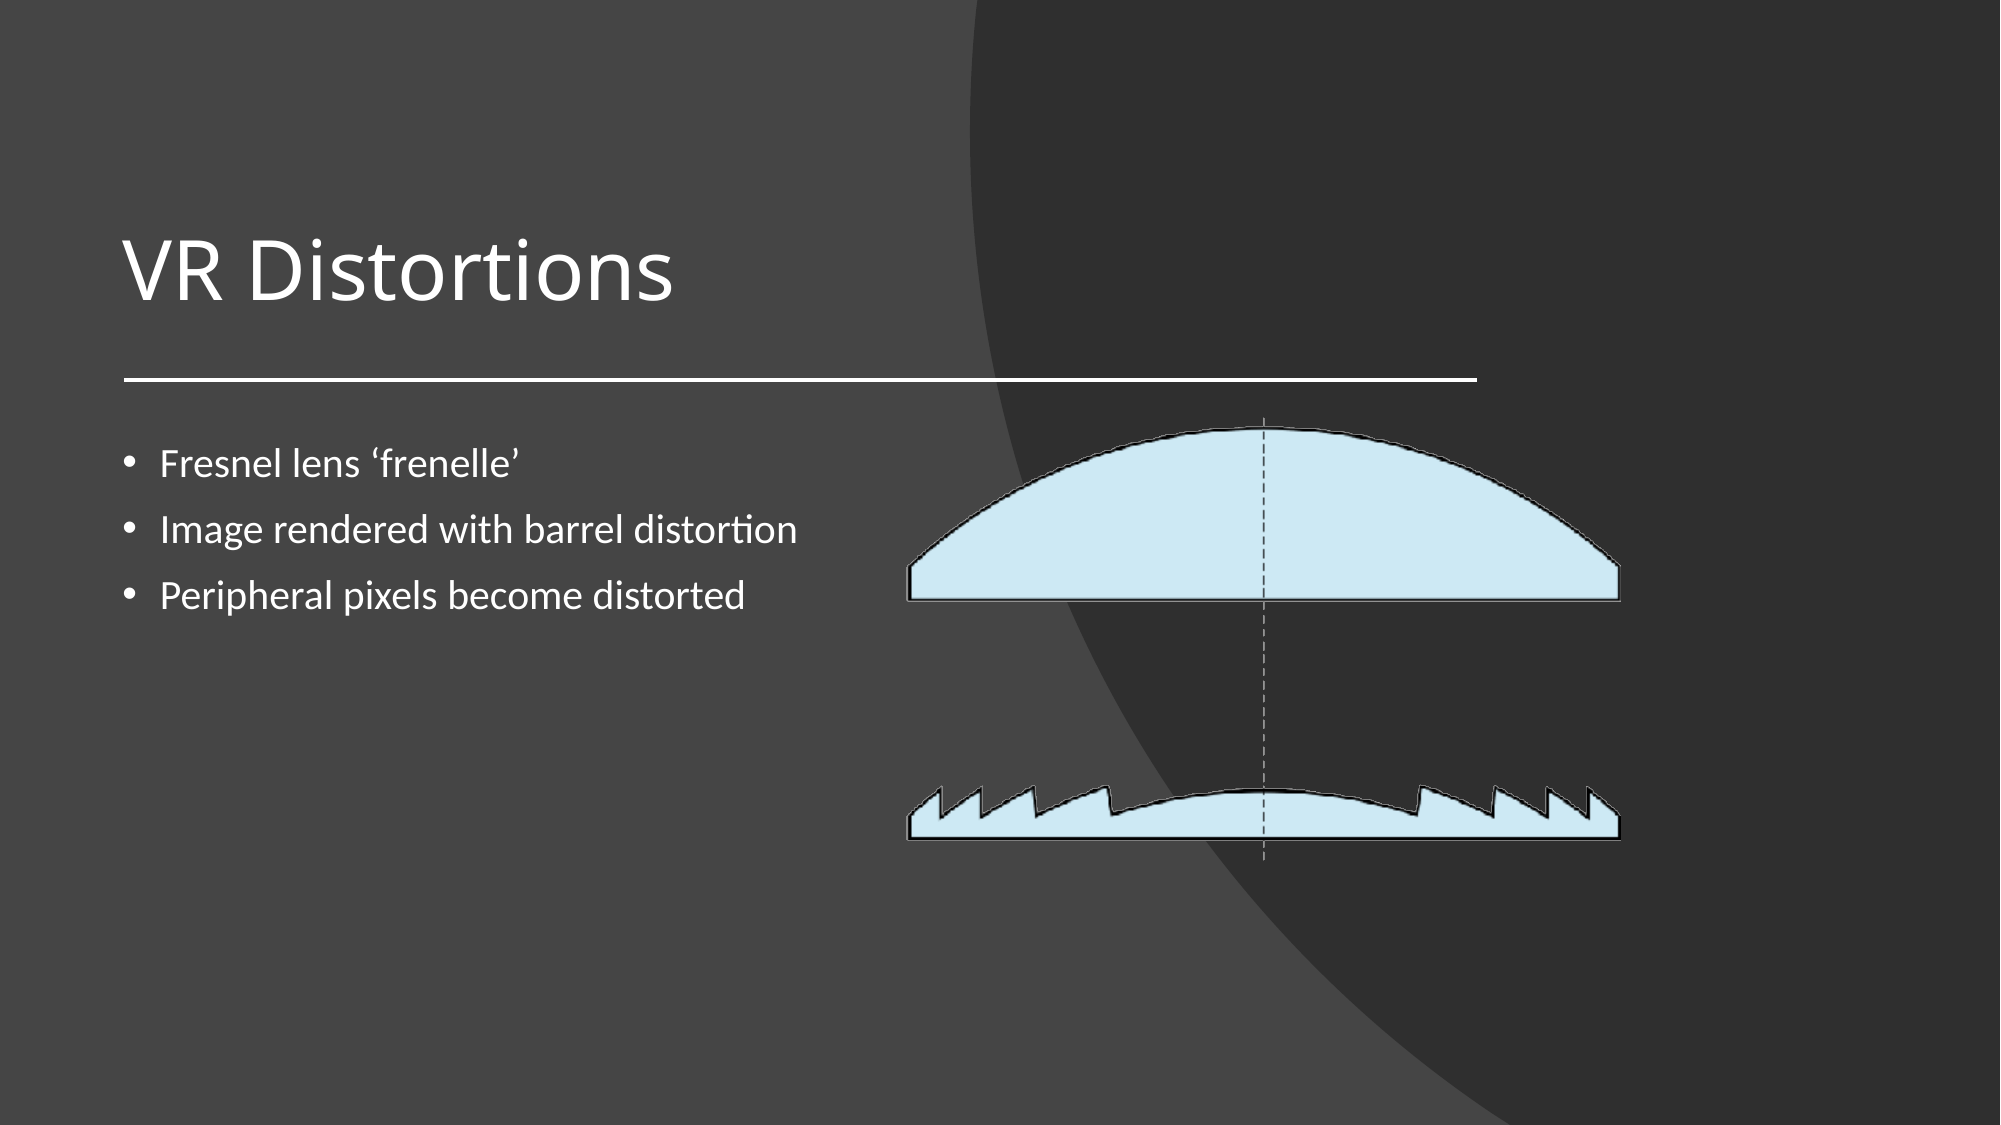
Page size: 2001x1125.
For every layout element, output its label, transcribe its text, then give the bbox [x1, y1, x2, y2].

picture [897, 413, 1637, 862]
text_box [971, 0, 2000, 1125]
list Fresnel lens ‘frenelle’ Image rendered with barrel distortion Peripheral pixels become distorted [107, 433, 1586, 980]
title VR Distortions [107, 59, 1586, 327]
